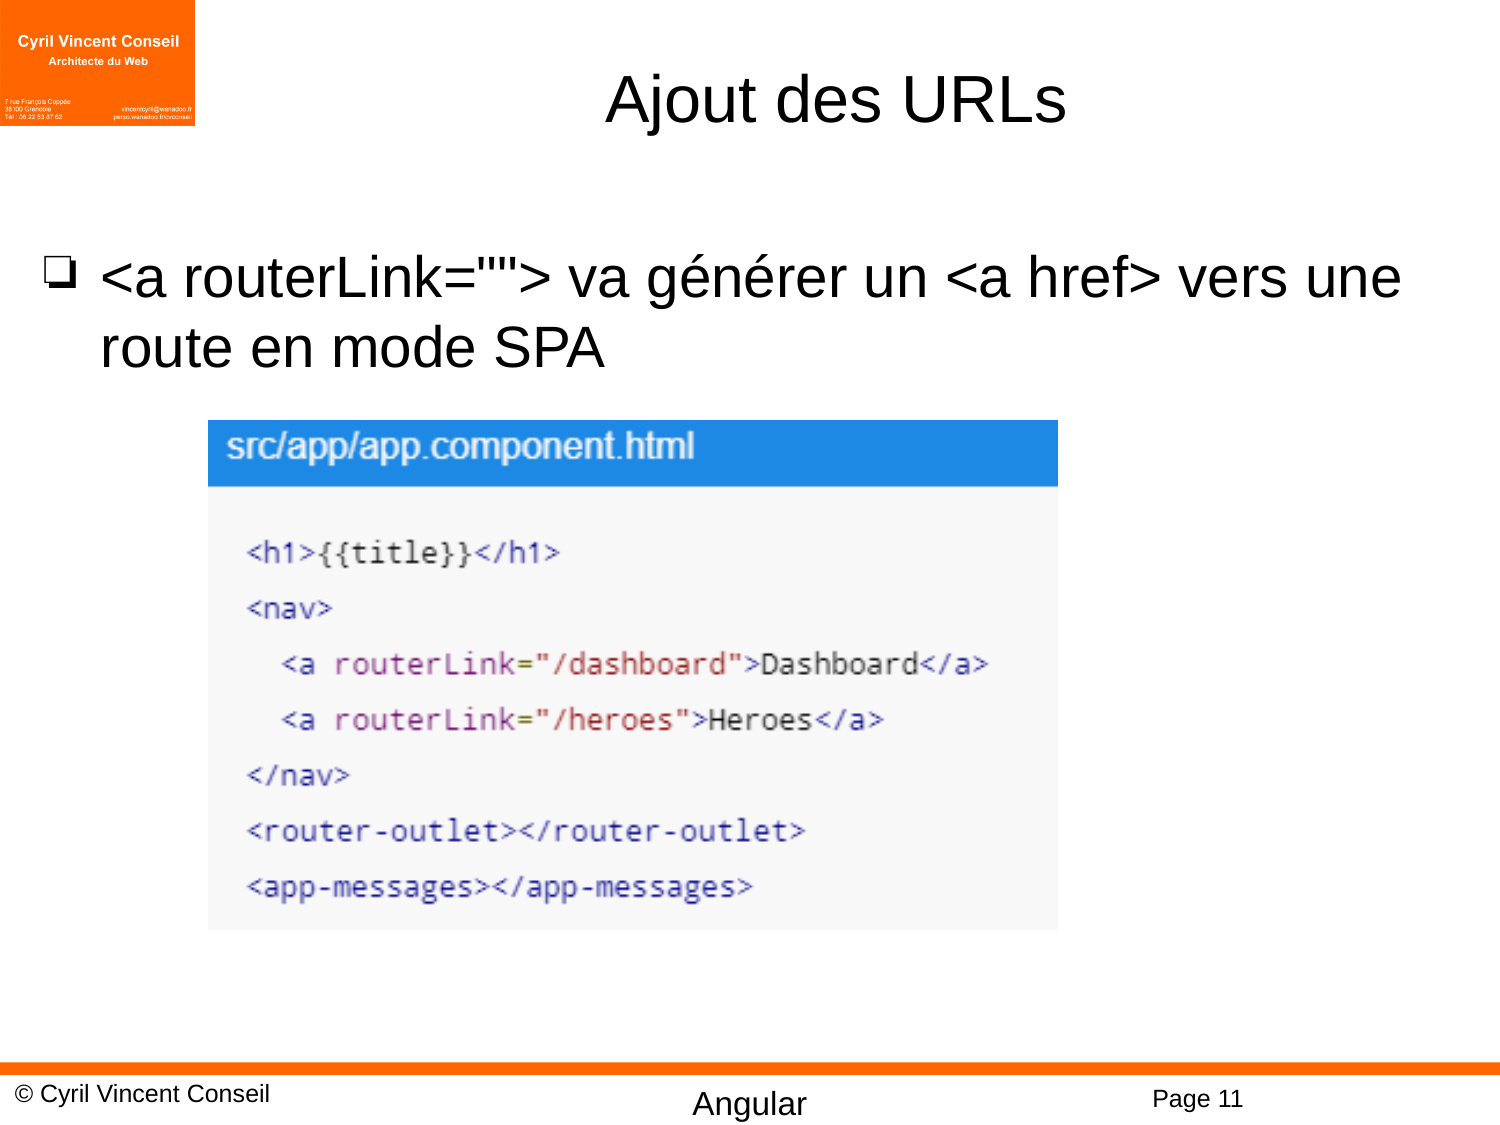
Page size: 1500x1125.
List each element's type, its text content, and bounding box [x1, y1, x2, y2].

title Ajout des URLs [194, 2, 1480, 190]
list <a routerLink=""> va générer un <a href> vers une route en mode SPA [29, 231, 1468, 1059]
picture [208, 420, 1058, 930]
picture [0, 0, 195, 126]
